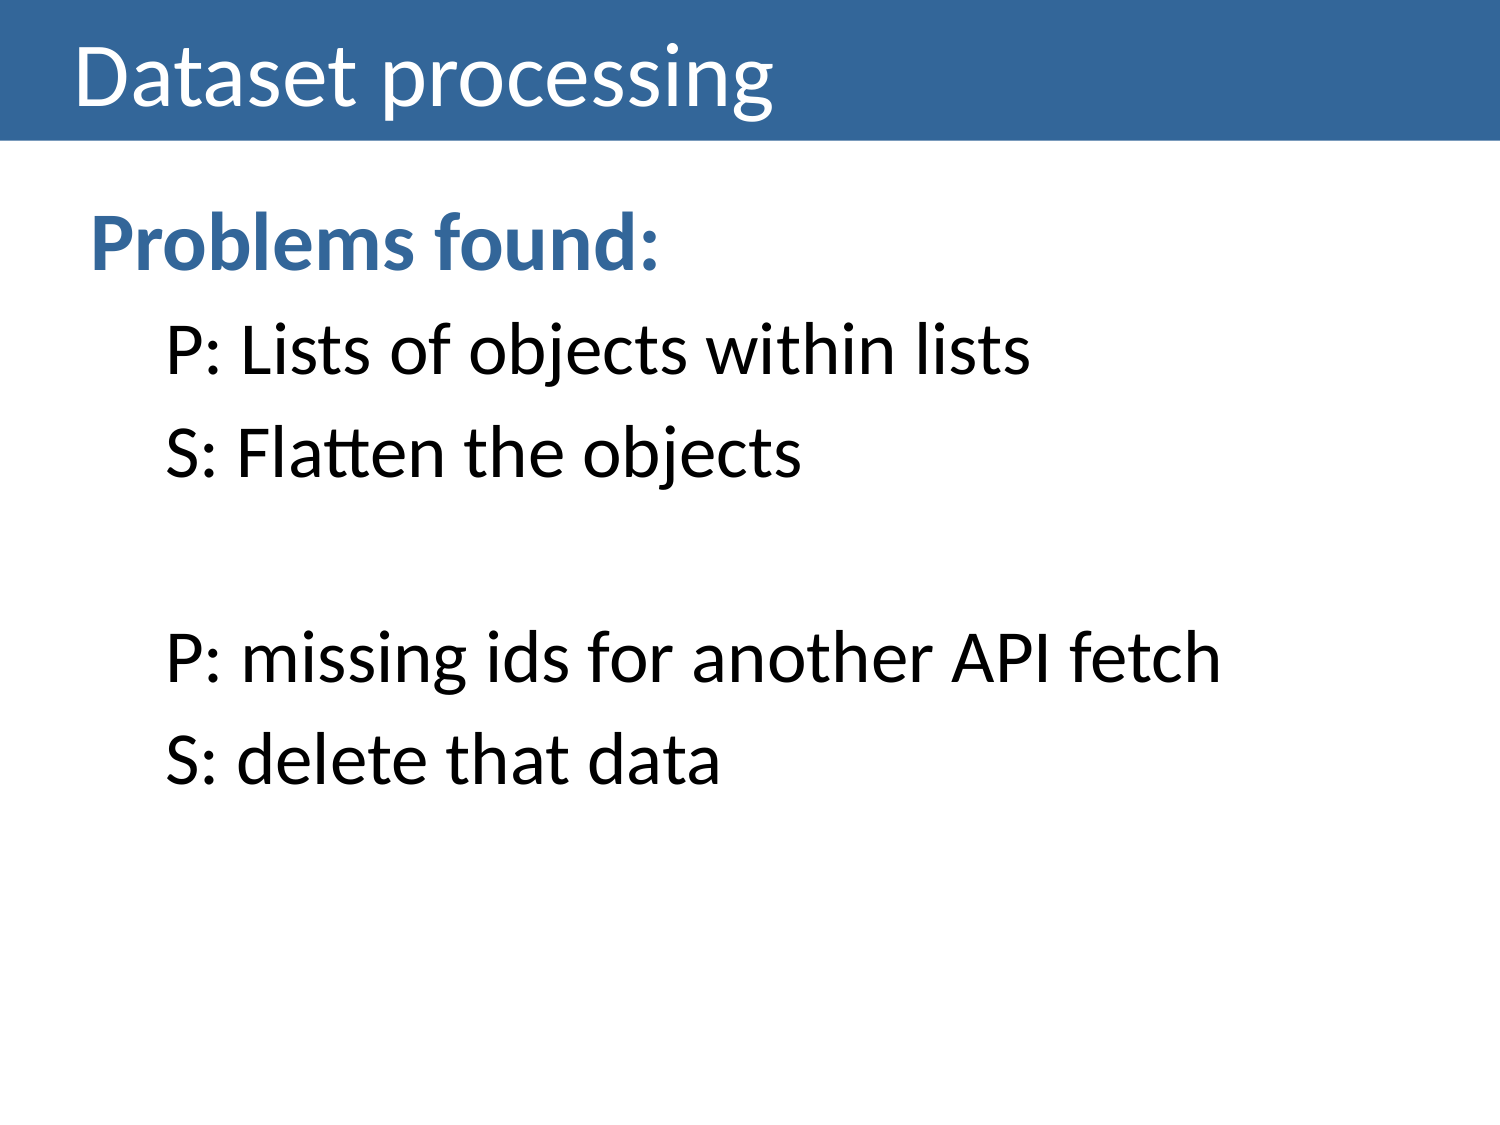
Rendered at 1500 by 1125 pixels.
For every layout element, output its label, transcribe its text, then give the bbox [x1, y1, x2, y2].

list Problems found: P: Lists of objects within lists S: Flatten the objects P: missing ids for another API fetch S: delete that data [75, 179, 1425, 1035]
title Dataset processing [0, 0, 1500, 141]
